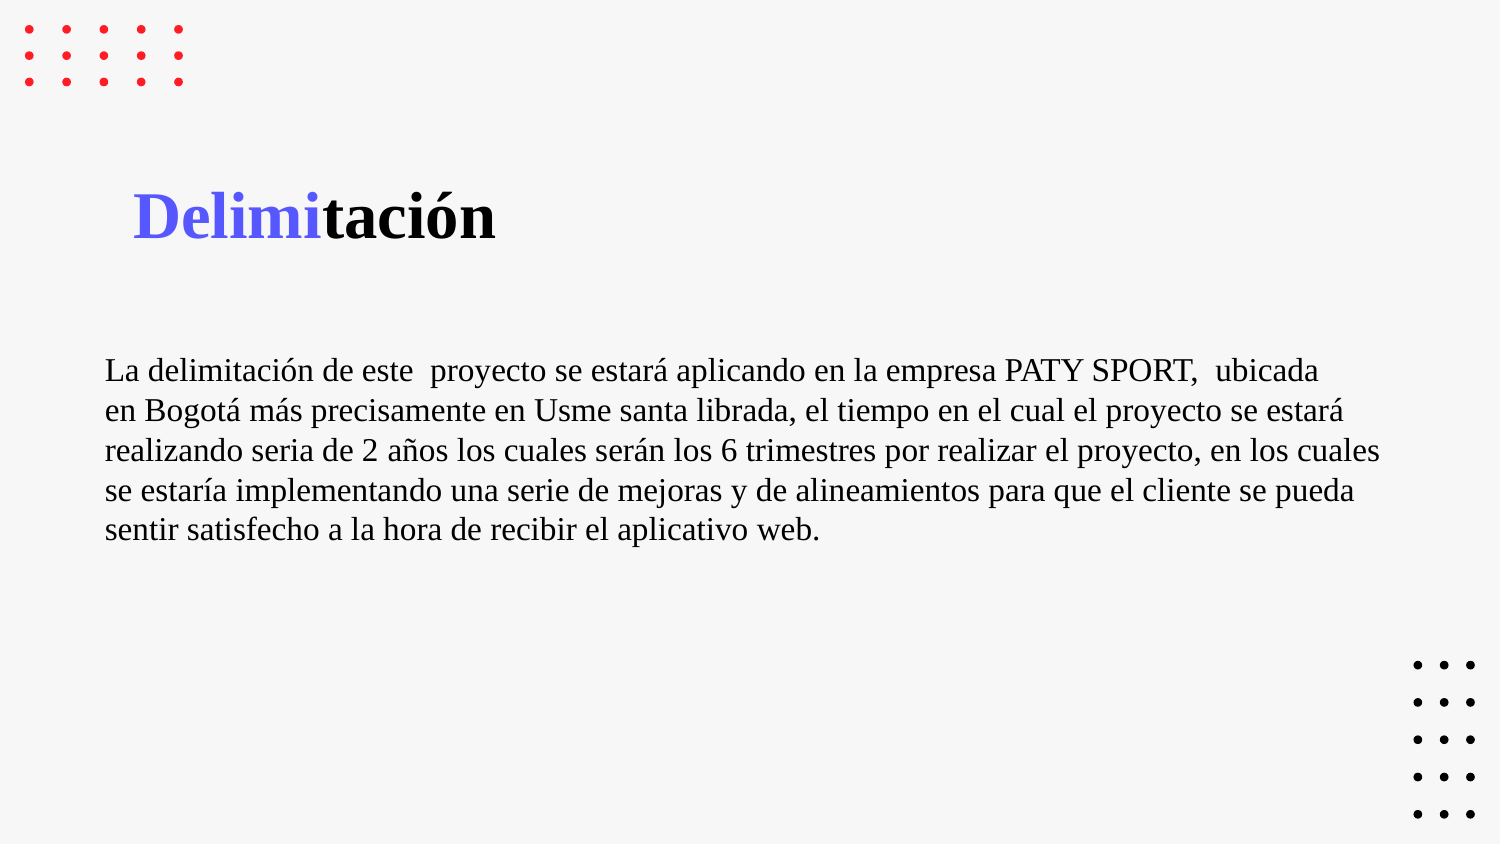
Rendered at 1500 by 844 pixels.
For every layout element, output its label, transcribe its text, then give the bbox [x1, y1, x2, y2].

subtitle La delimitación de este proyecto se estará aplicando en la empresa PATY SPORT, ubicada en Bogotá más precisamente en Usme santa librada, el tiempo en el cual el proyecto se estará realizando seria de 2 años los cuales serán los 6 trimestres por realizar el proyecto, en los cuales se estaría implementando una serie de mejoras y de alineamientos para que el cliente se pueda sentir satisfecho a la hora de recibir el aplicativo web. [64, 290, 1423, 844]
title Delimitación [118, 156, 1382, 251]
